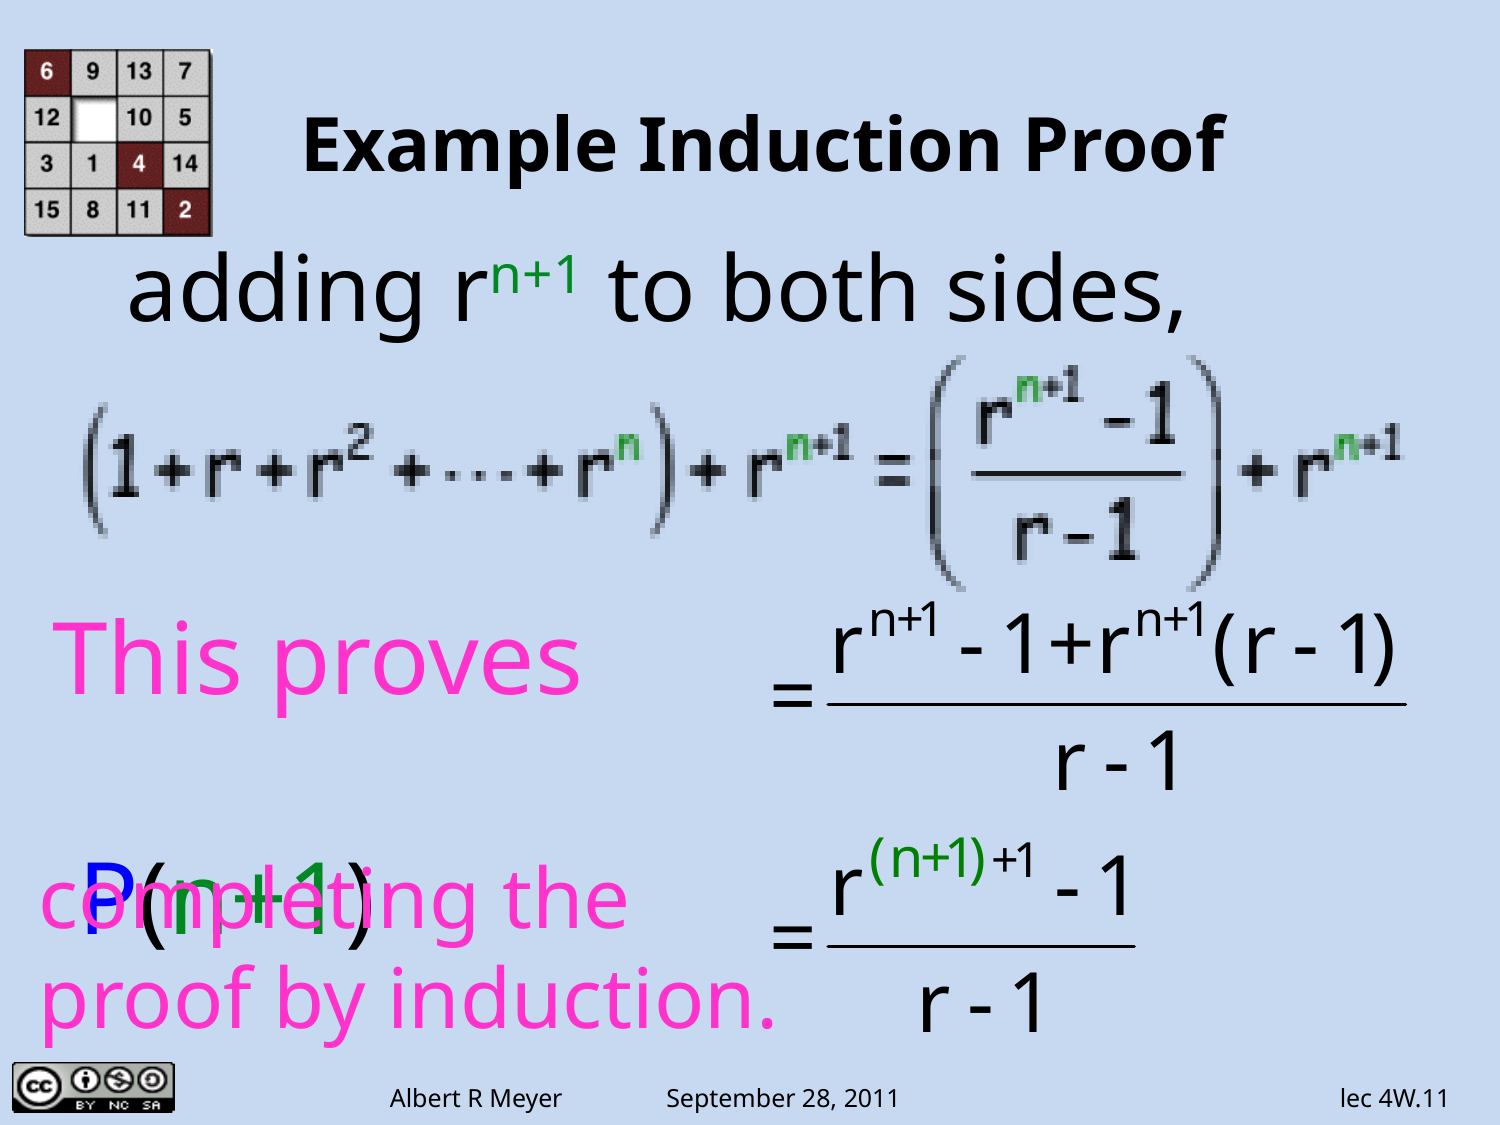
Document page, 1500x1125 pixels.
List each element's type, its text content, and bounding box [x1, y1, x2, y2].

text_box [73, 333, 1406, 598]
text_box completing the proof by induction. [24, 837, 754, 1053]
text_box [759, 580, 1426, 1052]
title Example Induction Proof [237, 45, 1288, 238]
text_box adding rn+1 to both sides, [111, 222, 1205, 332]
picture [12, 1062, 175, 1113]
text_box This proves P(n+1) [37, 587, 638, 837]
picture [24, 49, 213, 237]
